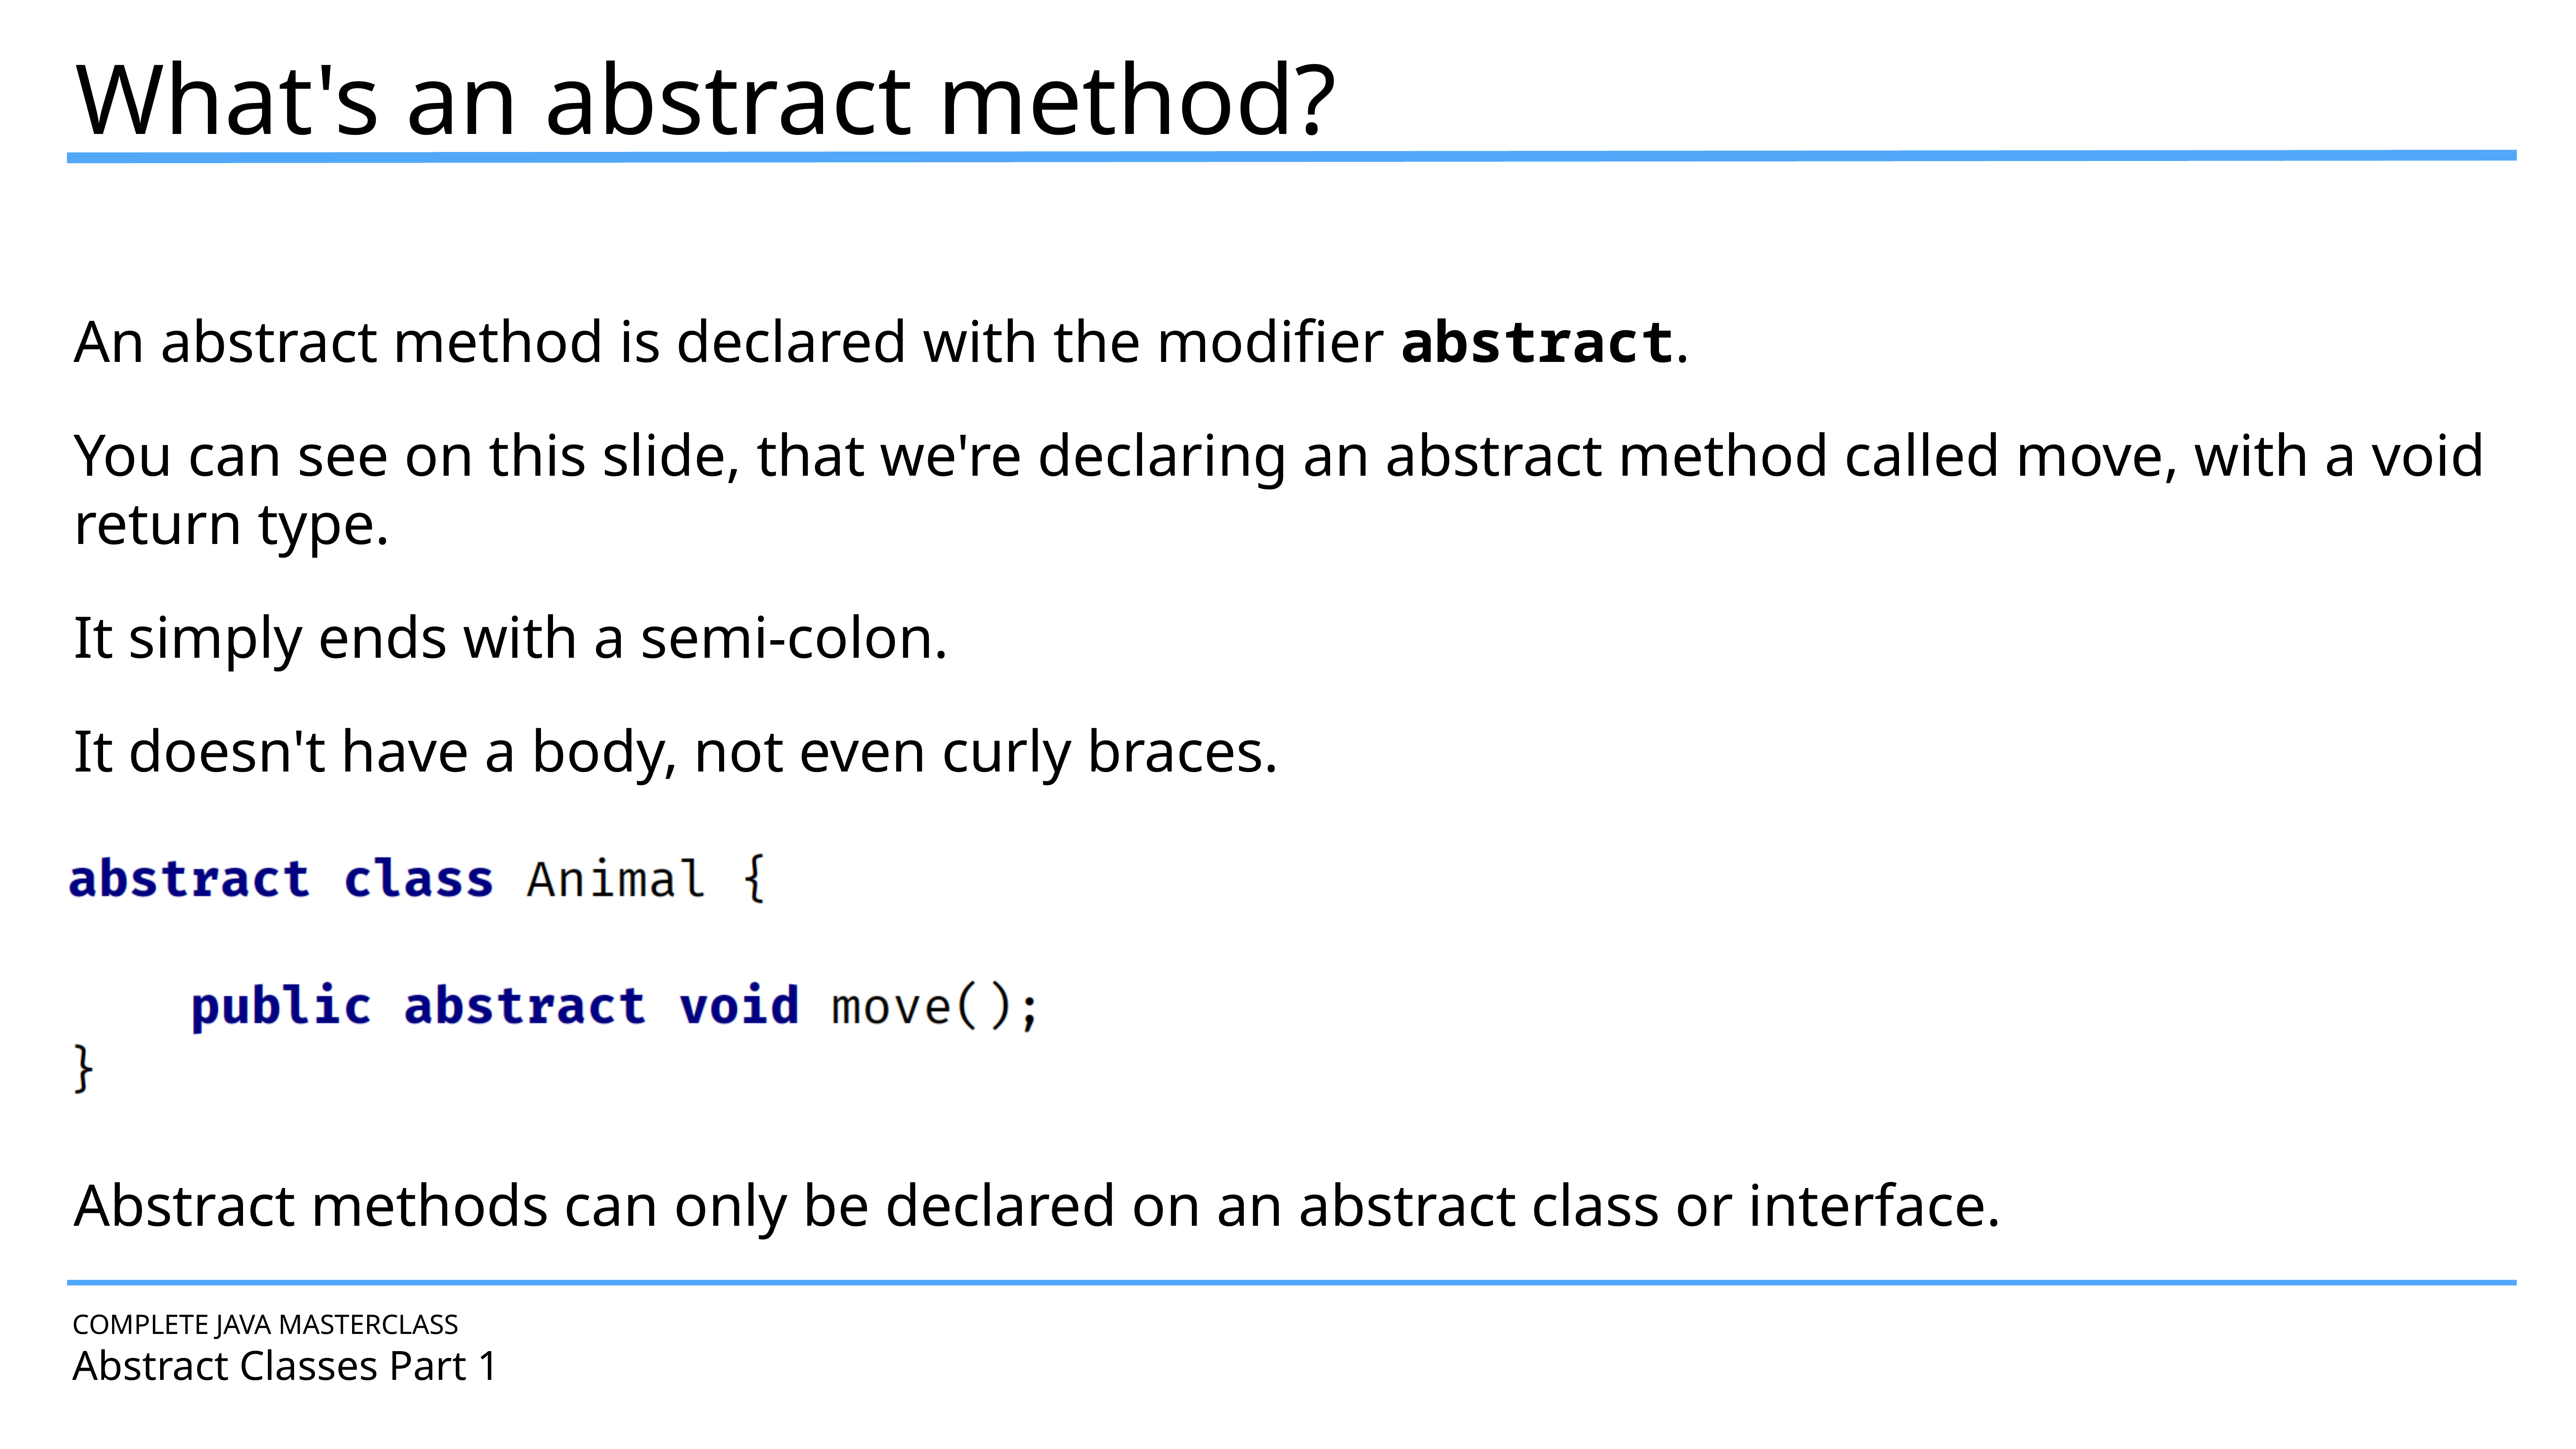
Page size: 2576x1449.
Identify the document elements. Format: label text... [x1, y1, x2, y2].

text_box COMPLETE JAVA MASTERCLASS Abstract Classes Part 1 [67, 1302, 1195, 1394]
picture [67, 847, 1039, 1100]
text_box What's an abstract method? [69, 32, 1343, 159]
text_box An abstract method is declared with the modifier abstract. You can see on this slide, that we're declaring an abstract method called move, with a void return type. It simply ends with a semi-colon. It doesn't have a body, not even curly braces. Abstract methods can only be declared on an abstract class or interface. [67, 301, 2517, 1263]
